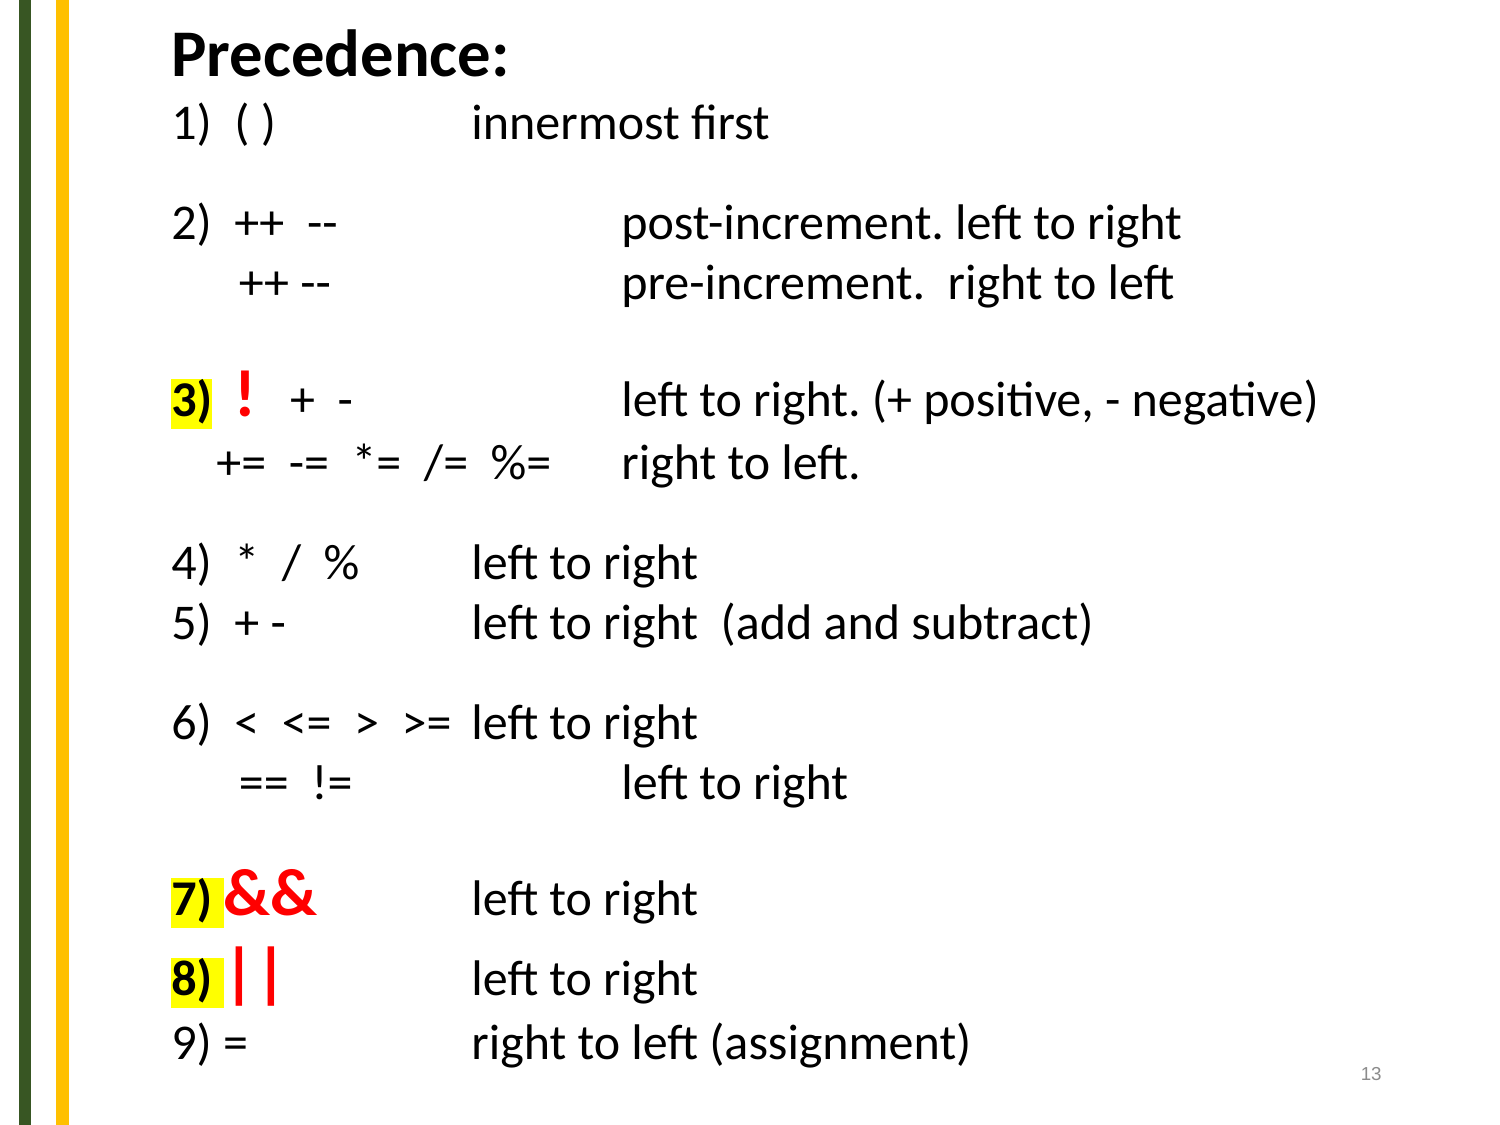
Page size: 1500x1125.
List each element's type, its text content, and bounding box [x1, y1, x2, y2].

text_box Precedence: 1) ( ) innermost first 2) ++ -- post-increment. left to right ++ -- pre-increment. right to left 3) ! + - left to right. (+ positive, - negative) += -= *= /= %= right to left. 4) * / % left to right 5) + - left to right (add and subtract) 6) < <= > >= left to right == != left to right 7) && left to right 8) || left to right 9) = right to left (assignment) [156, 2, 1346, 1077]
slide_number 13 [1059, 1042, 1397, 1103]
